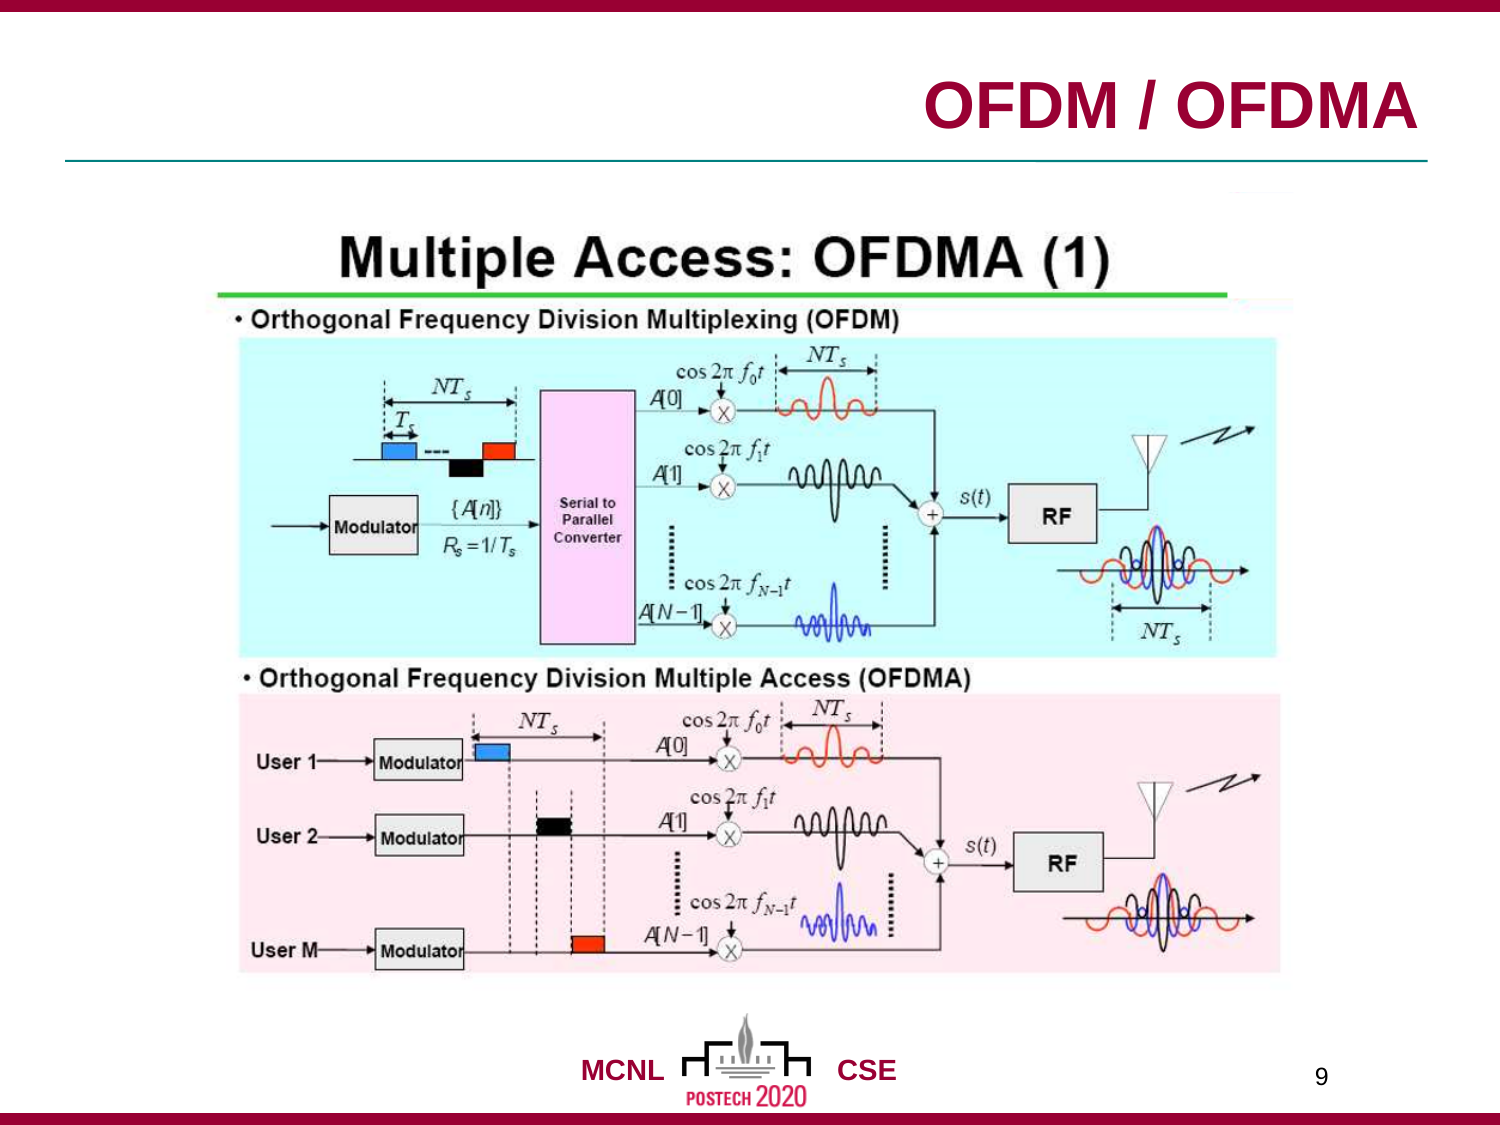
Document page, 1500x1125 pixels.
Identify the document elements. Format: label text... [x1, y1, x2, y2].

title OFDM / OFDMA [74, 36, 1436, 150]
picture [672, 1012, 820, 1111]
slide_number 9 [1299, 1052, 1425, 1113]
picture [175, 191, 1335, 1010]
